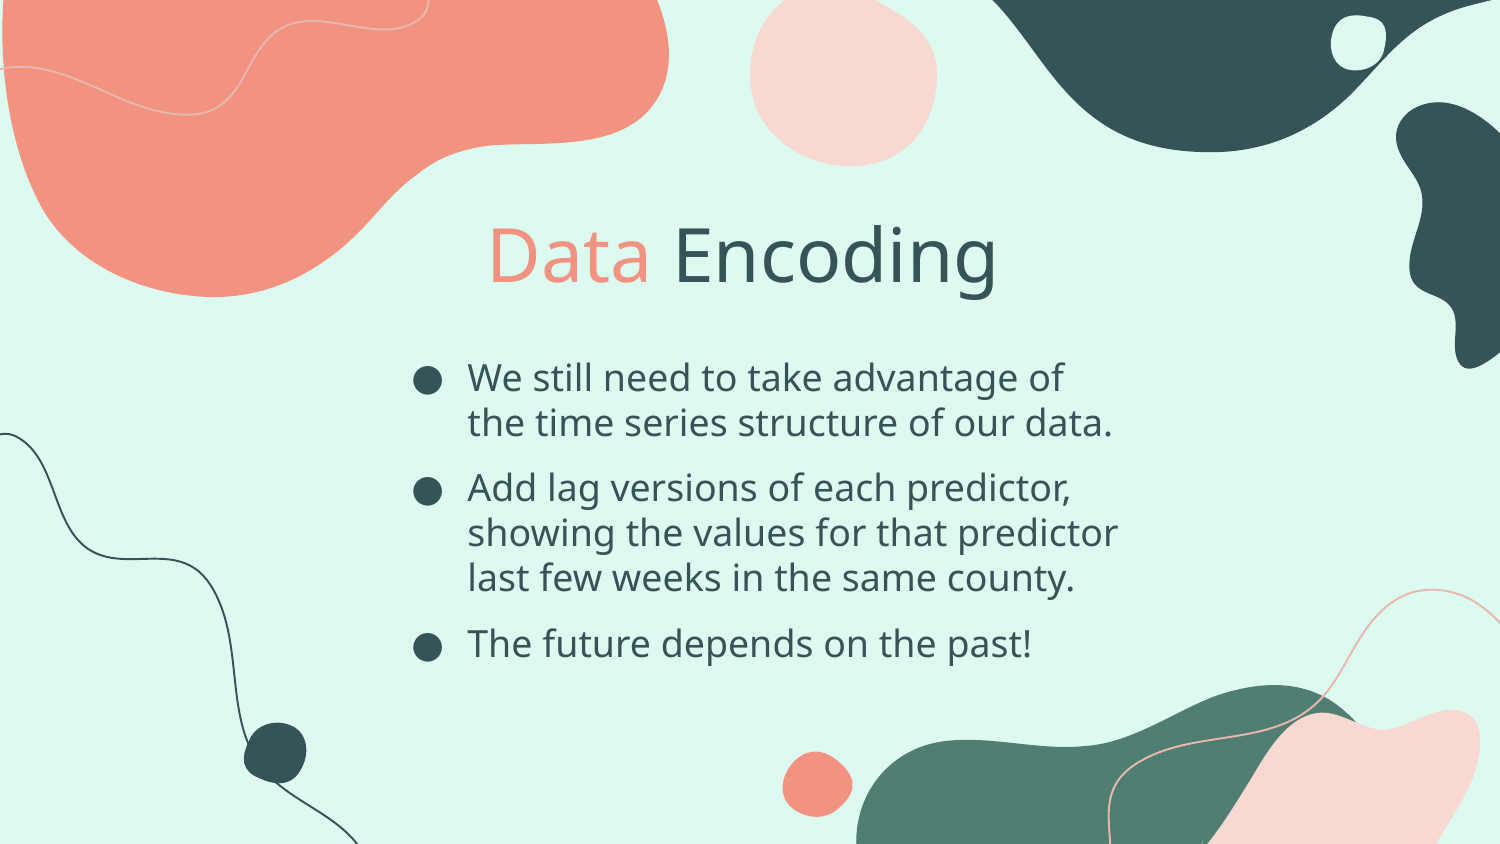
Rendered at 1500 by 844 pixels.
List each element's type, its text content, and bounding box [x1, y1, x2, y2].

list We still need to take advantage of the time series structure of our data. Add lag versions of each predictor, showing the values for that predictor last few weeks in the same county. The future depends on the past! [377, 338, 1138, 694]
text_box Data Encoding [362, 192, 1125, 313]
